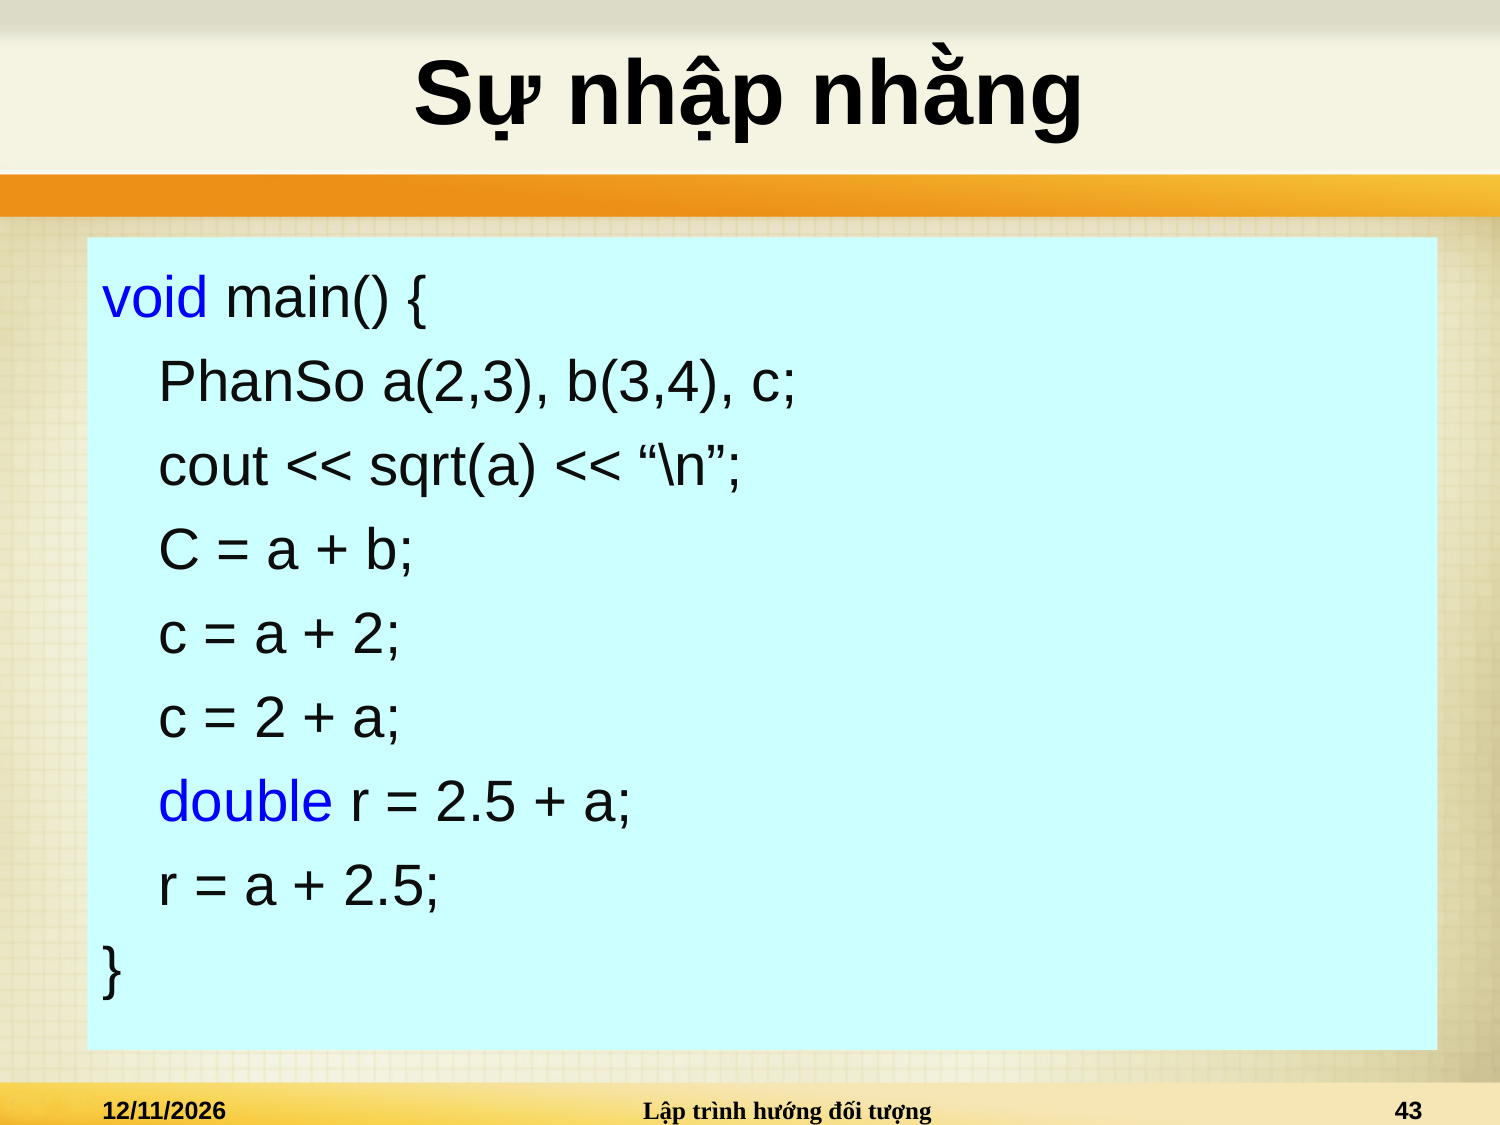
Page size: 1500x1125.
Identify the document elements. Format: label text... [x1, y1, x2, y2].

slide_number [87, 1087, 438, 1125]
footer Lập trình hướng đối tượng [549, 1087, 1025, 1125]
title Sự nhập nhằng [0, 0, 1500, 175]
text_box void main() { PhanSo a(2,3), b(3,4), c; cout << sqrt(a) << “\n”; C = a + b; c = a + 2; c = 2 + a; double r = 2.5 + a; r = a + 2.5; } [87, 237, 1438, 1050]
picture [0, 175, 1500, 1125]
slide_number 43 [1087, 1087, 1438, 1125]
